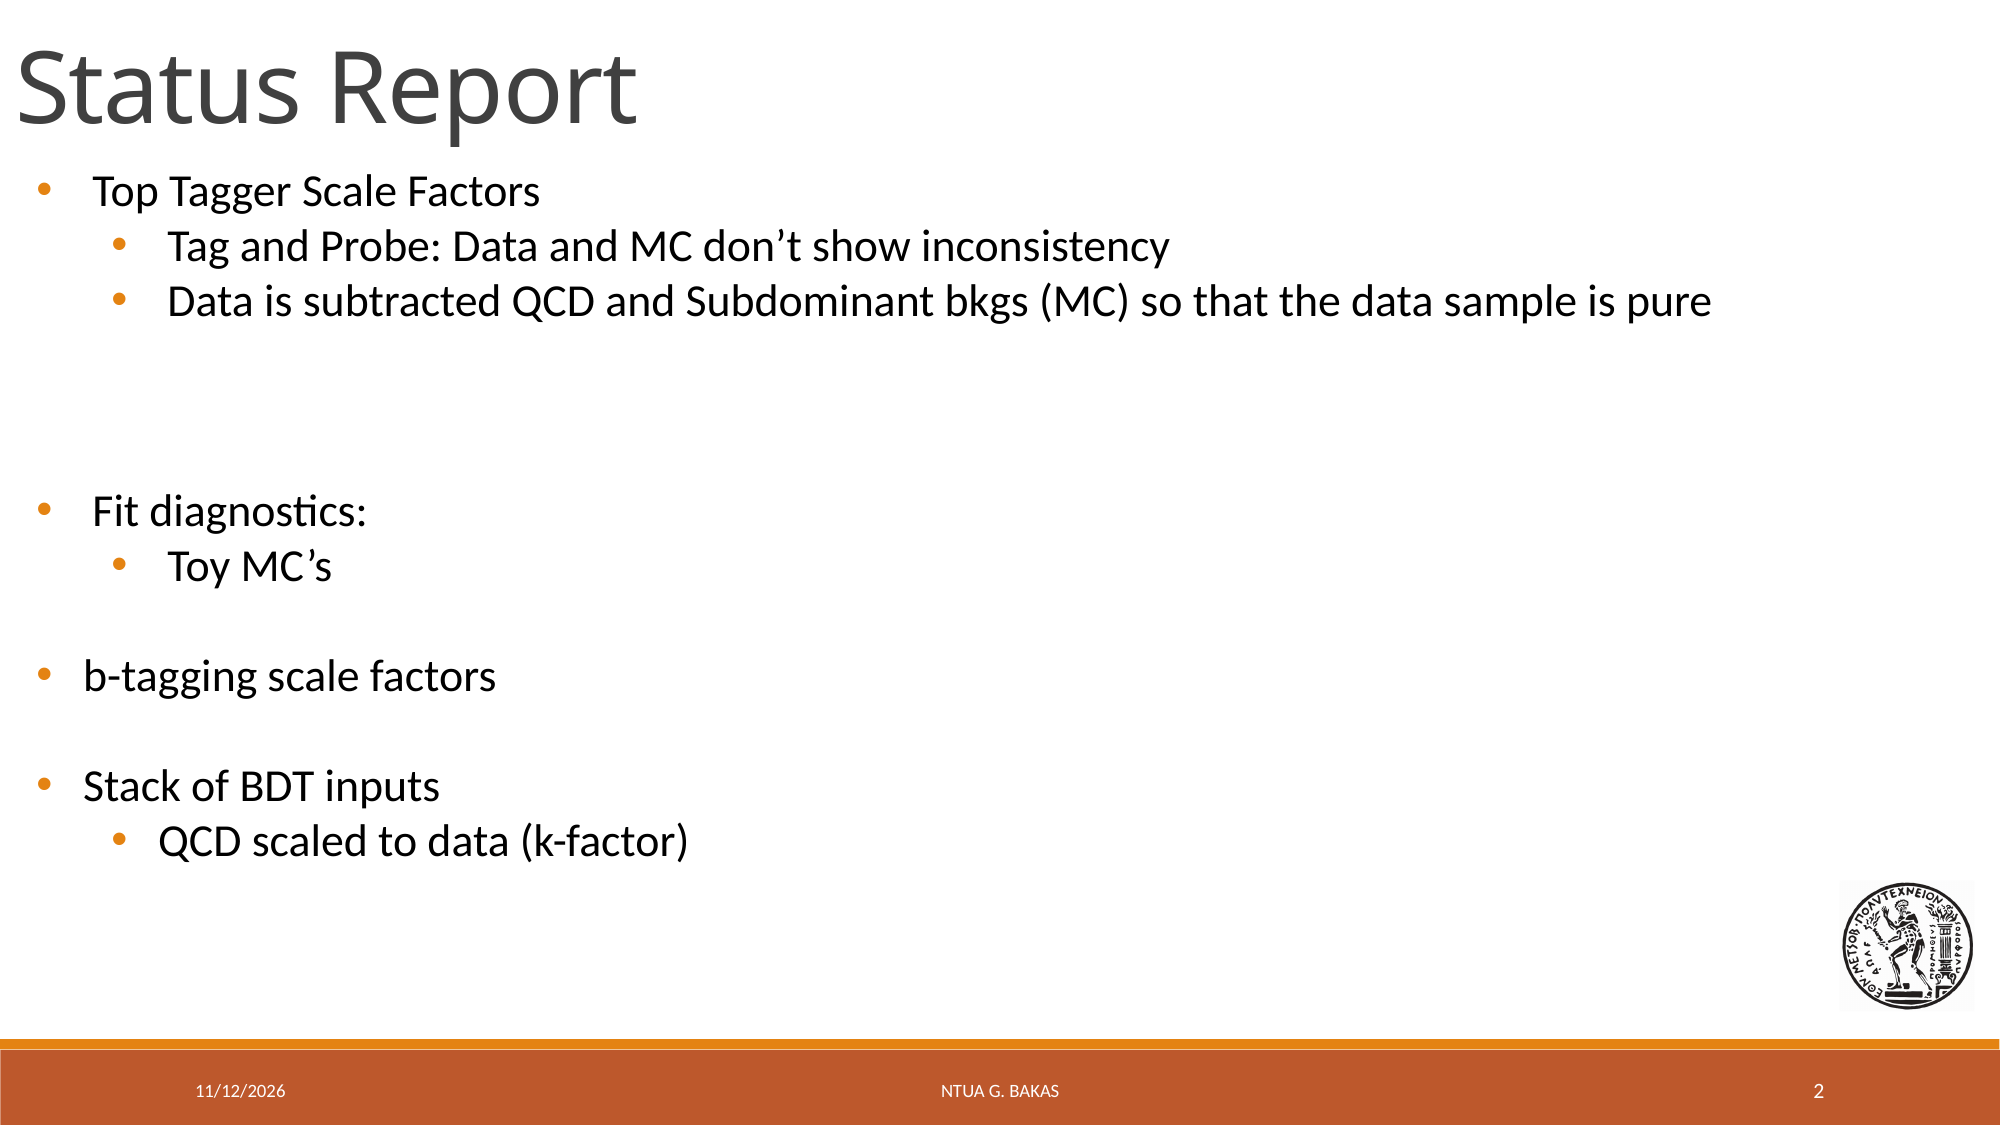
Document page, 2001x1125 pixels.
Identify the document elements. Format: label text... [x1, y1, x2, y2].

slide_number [180, 1059, 586, 1120]
slide_number 2 [1624, 1059, 1840, 1120]
picture [1839, 880, 1975, 1012]
title Status Report [0, 29, 1196, 152]
footer NTUA G. Bakas [604, 1059, 1396, 1120]
